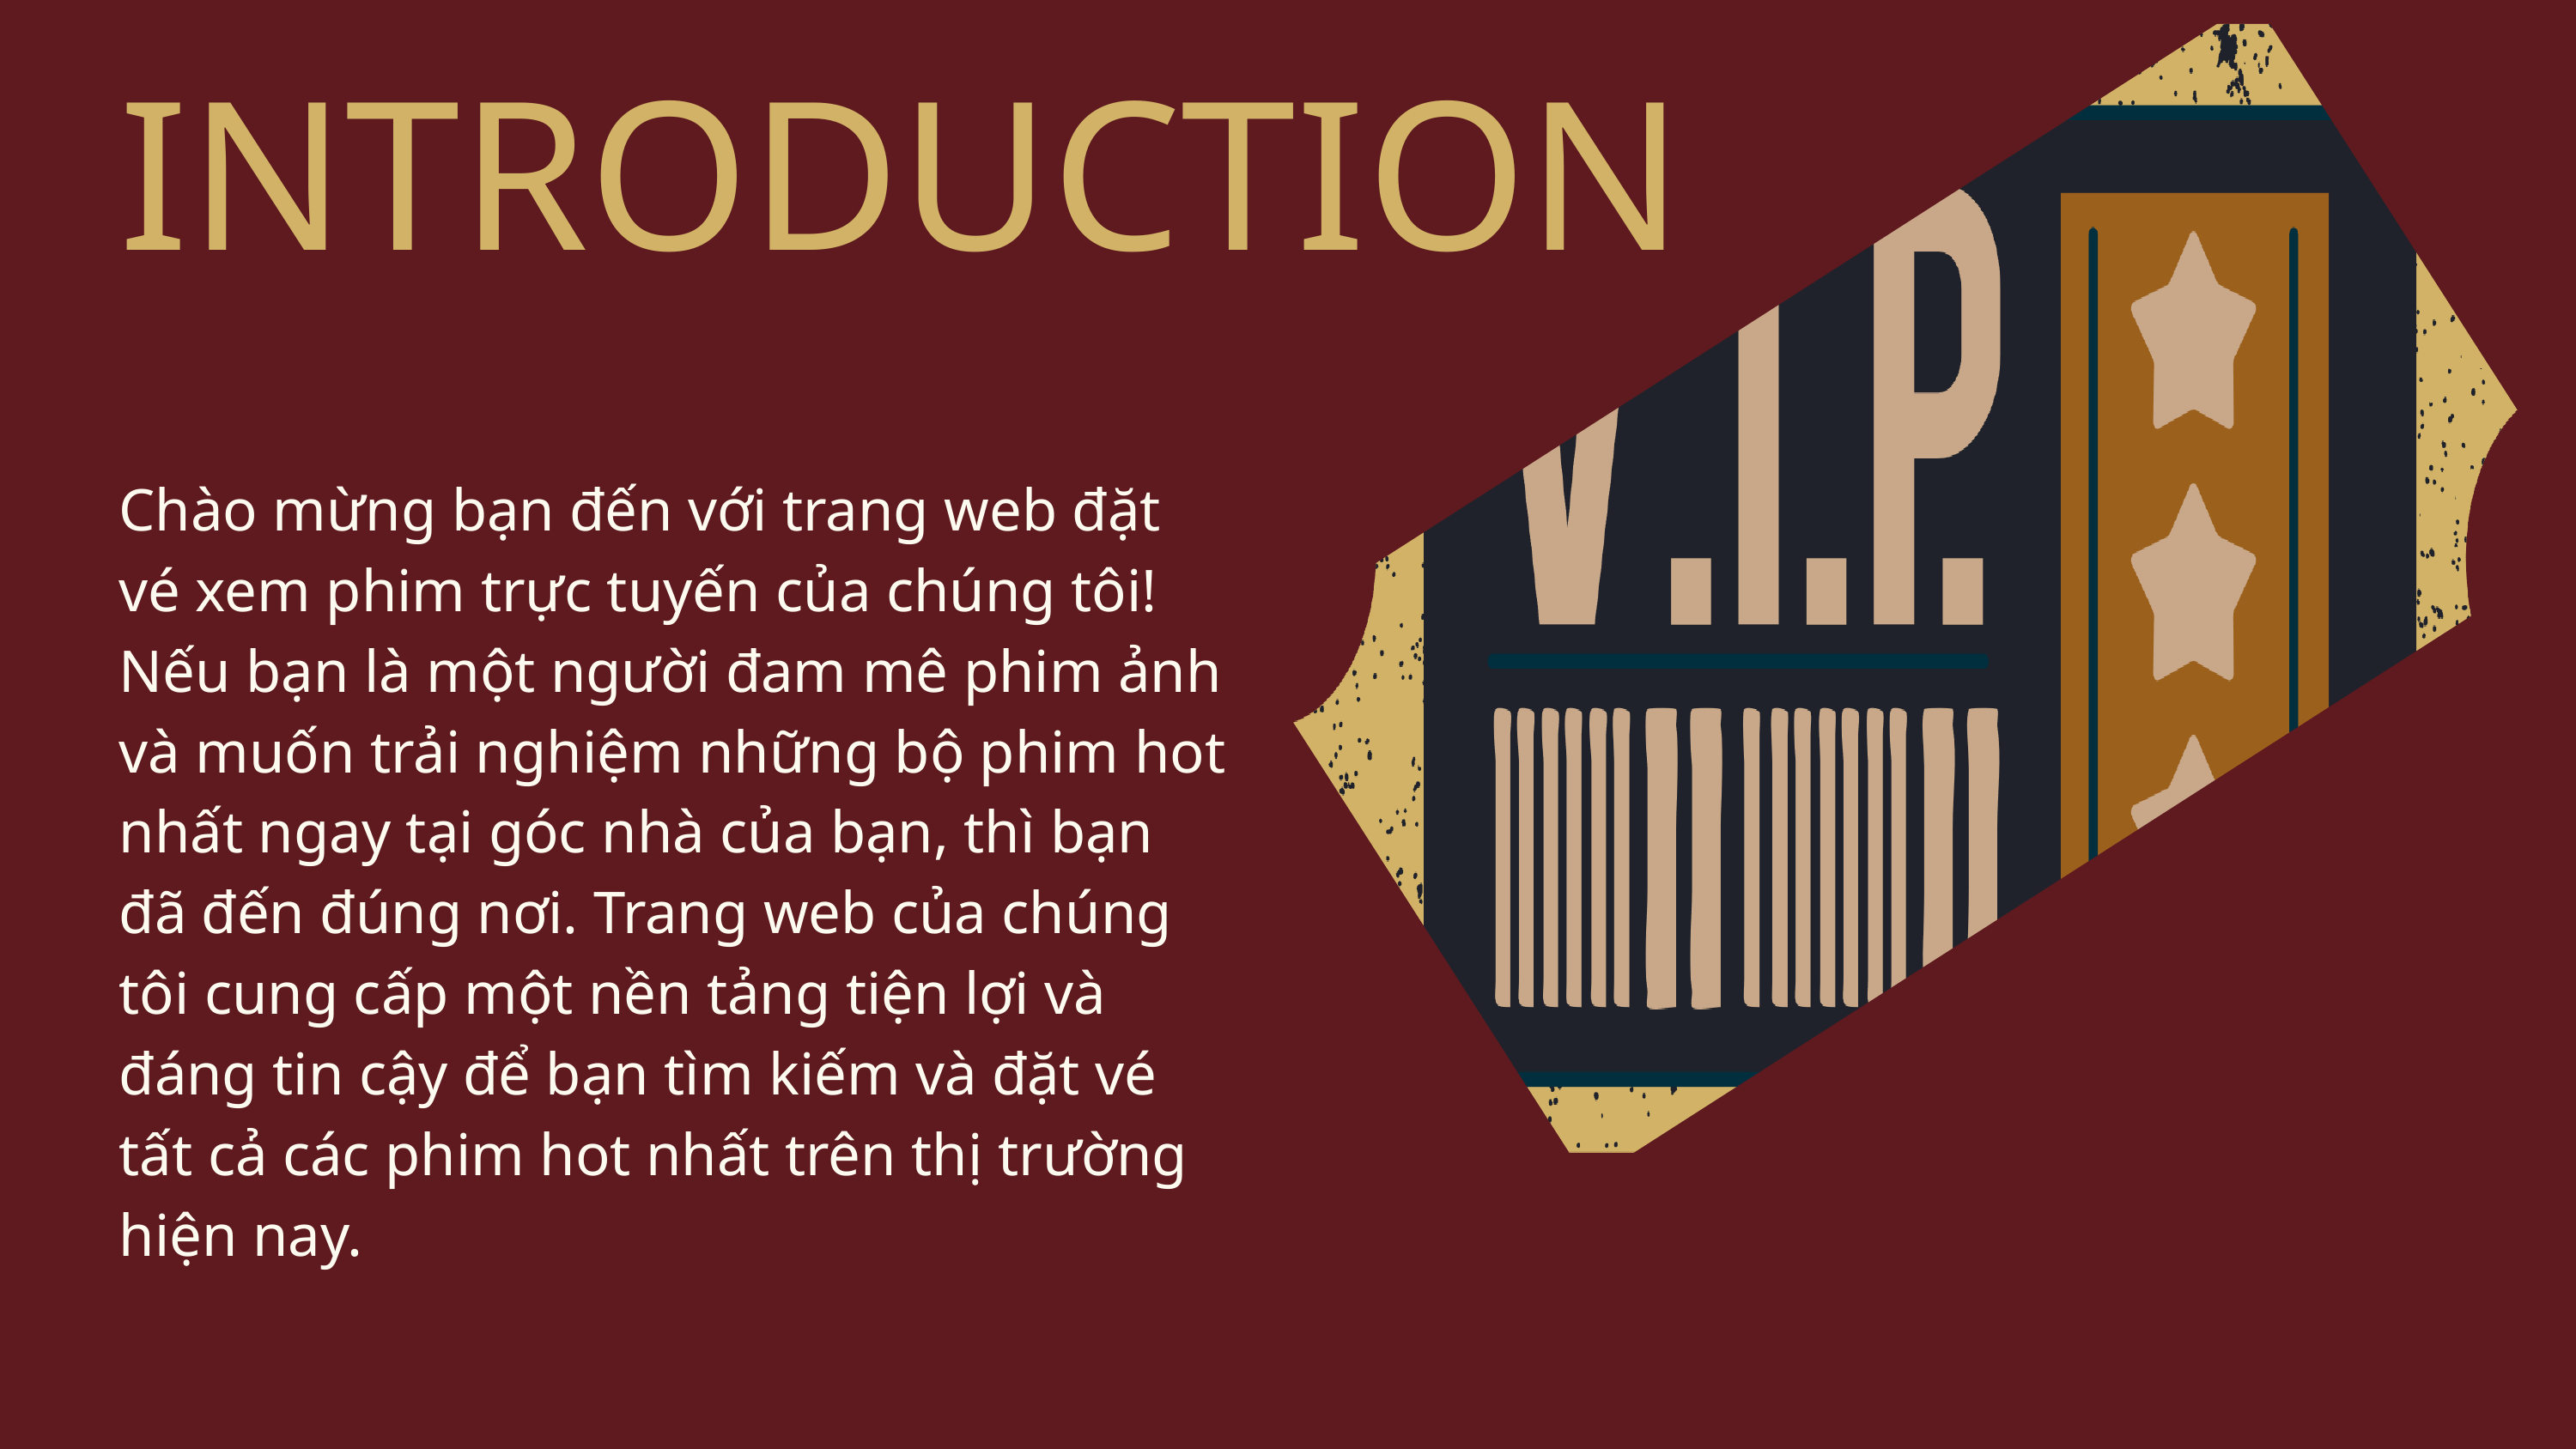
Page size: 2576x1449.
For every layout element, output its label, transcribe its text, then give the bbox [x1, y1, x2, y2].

text_box [1244, 0, 2576, 1182]
text_box INTRODUCTION [118, 109, 1814, 292]
text_box Chào mừng bạn đến với trang web đặt vé xem phim trực tuyến của chúng tôi! Nếu bạn là một người đam mê phim ảnh và muốn trải nghiệm những bộ phim hot nhất ngay tại góc nhà của bạn, thì bạn đã đến đúng nơi. Trang web của chúng tôi cung cấp một nền tảng tiện lợi và đáng tin cậy để bạn tìm kiếm và đặt vé tất cả các phim hot nhất trên thị trường hiện nay. [118, 461, 1230, 1269]
